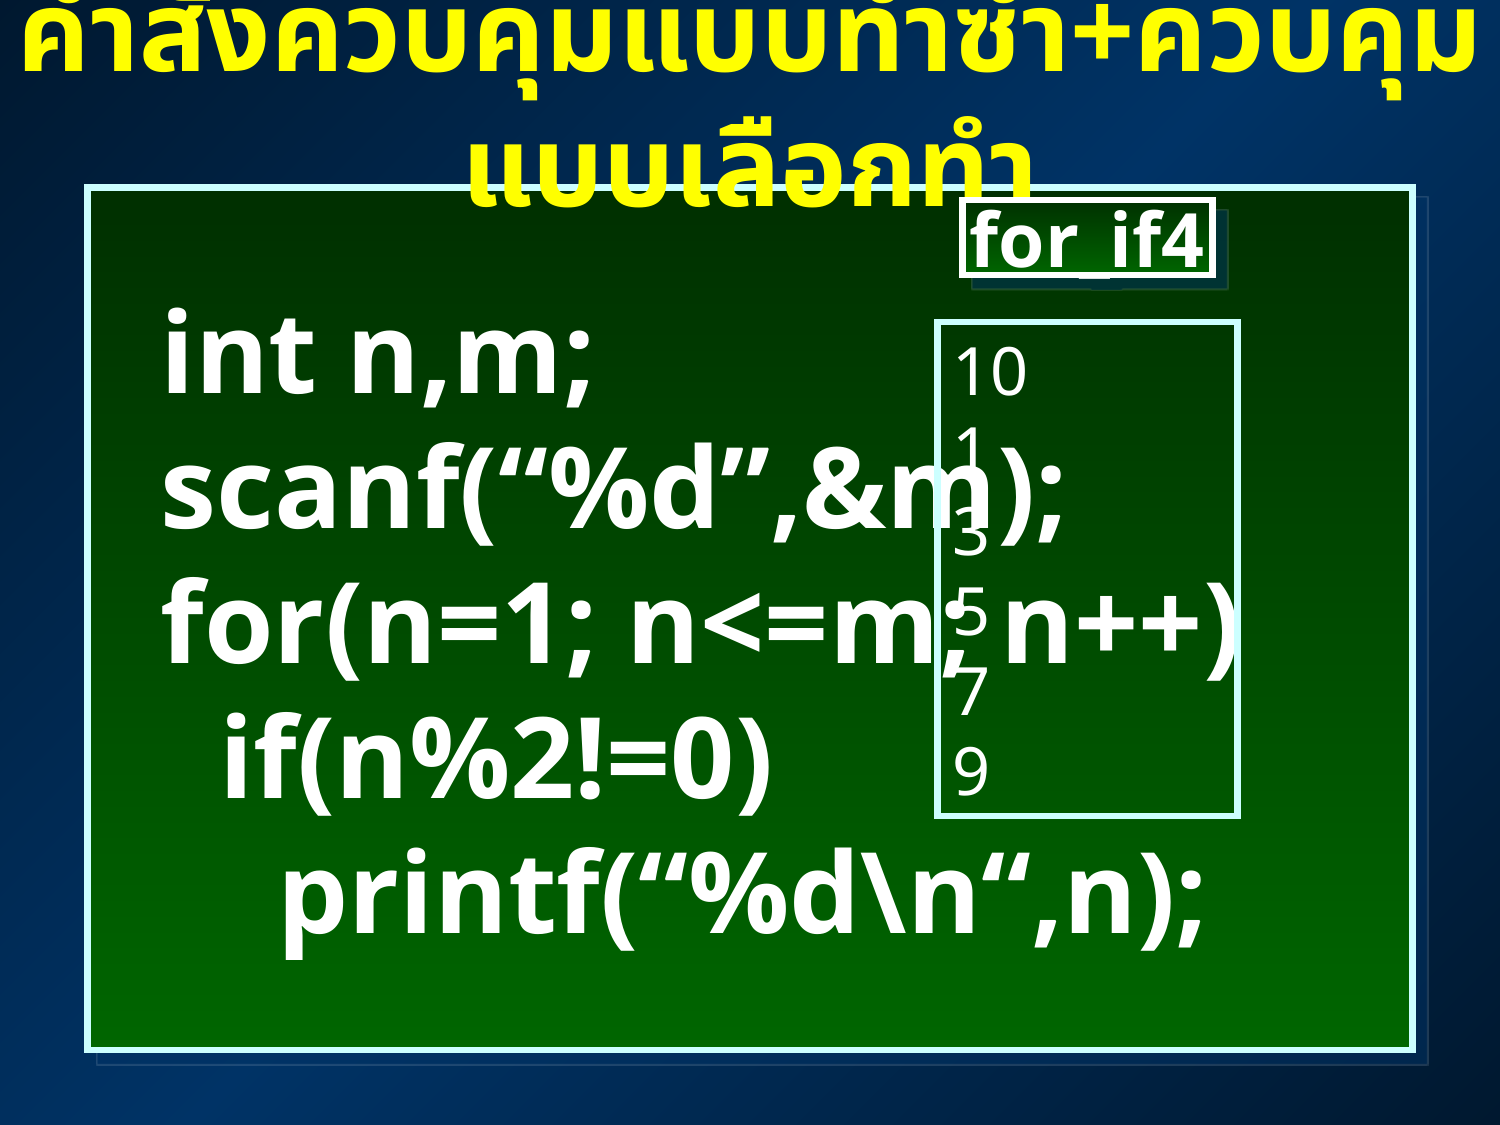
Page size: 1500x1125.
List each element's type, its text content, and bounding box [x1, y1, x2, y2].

title คำสั่งควบคุมแบบทำซ้ำ+ควบคุมแบบเลือกทำ [0, 0, 1500, 188]
text_box 10 1 3 5 7 9 [937, 321, 1238, 817]
text_box for_if4 [962, 199, 1213, 275]
text_box int n,m; scanf(“%d”,&m); for(n=1; n<=m; n++) if(n%2!=0) printf(“%d\n“,n); [87, 188, 1413, 1050]
